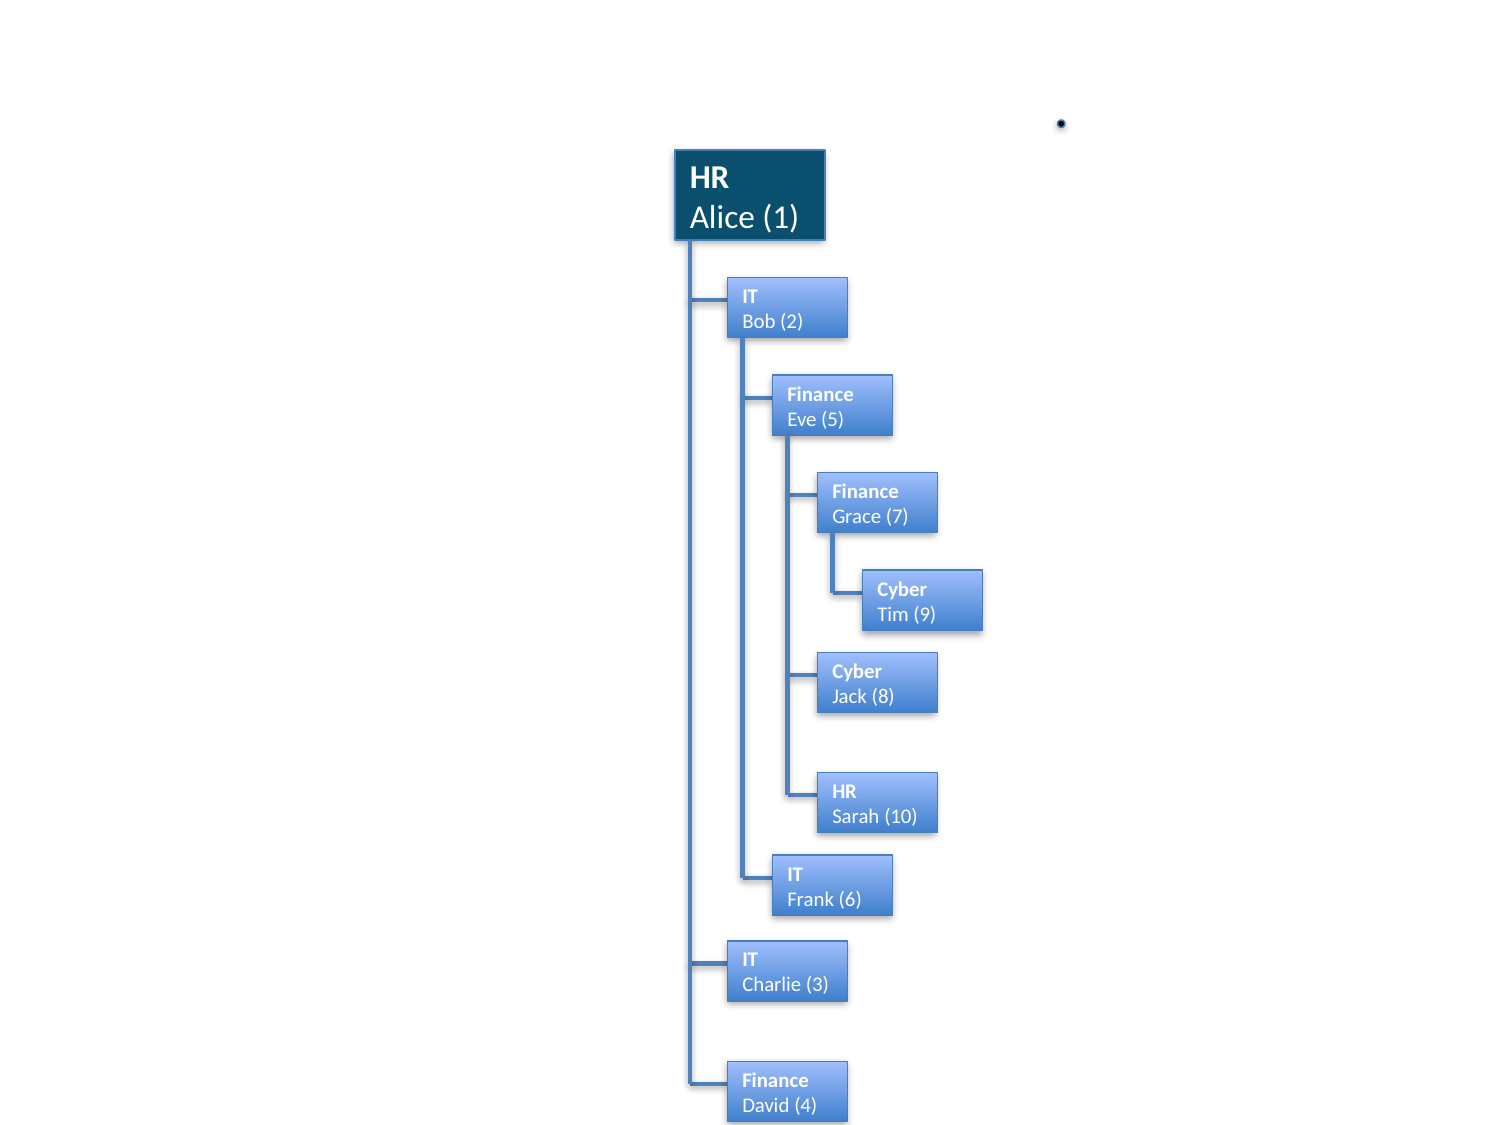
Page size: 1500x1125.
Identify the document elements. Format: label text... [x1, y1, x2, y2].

text_box Cyber Jack (8) [817, 652, 938, 713]
text_box Finance Grace (7) [817, 472, 938, 533]
text_box [1056, 119, 1066, 129]
text_box IT Bob (2) [727, 277, 848, 338]
text_box HR Alice (1) [674, 149, 826, 241]
text_box IT Frank (6) [772, 854, 893, 916]
text_box IT Charlie (3) [727, 940, 848, 1002]
text_box Finance Eve (5) [772, 374, 893, 436]
text_box Finance David (4) [727, 1061, 848, 1122]
text_box HR Sarah (10) [817, 772, 938, 833]
text_box Cyber Tim (9) [862, 569, 983, 631]
